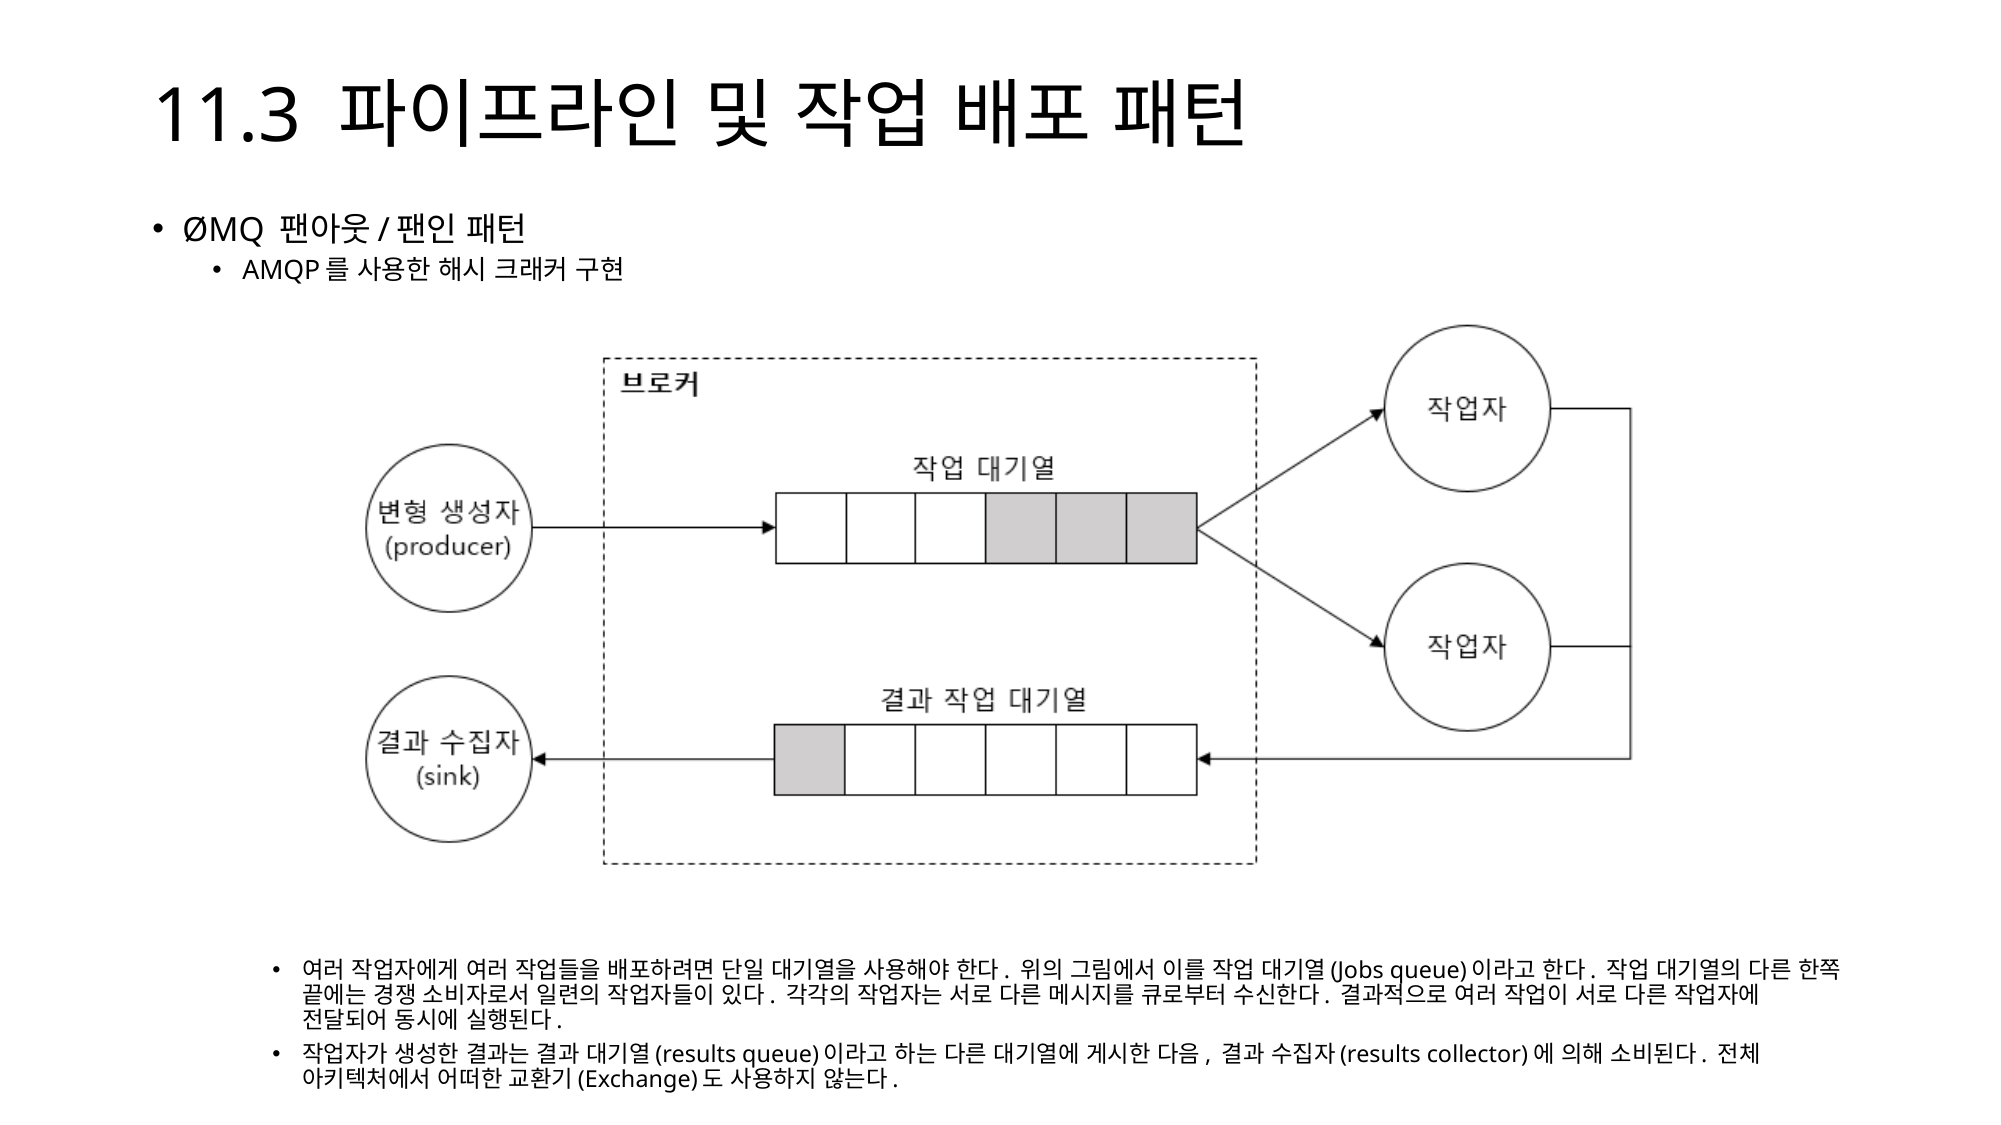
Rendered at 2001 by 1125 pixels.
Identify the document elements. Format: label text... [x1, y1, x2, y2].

title 11.3 파이프라인 및 작업 배포 패턴 [137, 59, 1863, 175]
list ØMQ 팬아웃/팬인 패턴 AMQP를 사용한 해시 크래커 구현 여러 작업자에게 여러 작업들을 배포하려면 단일 대기열을 사용해야 한다. 위의 그림에서 이를 작업 대기열(Jobs queue)이라고 한다. 작업 대기열의 다른 한쪽 끝에는 경쟁 소비자로서 일련의 작업자들이 있다. 각각의 작업자는 서로 다른 메시지를 큐로부터 수신한다. 결과적으로 여러 작업이 서로 다른 작업자에 전달되어 동시에 실행된다. 작업자가 생성한 결과는 결과 대기열(results queue)이라고 하는 다른 대기열에 게시한 다음, 결과 수집자(results collector)에 의해 소비된다. 전체 아키텍처에서 어떠한 교환기(Exchange)도 사용하지 않는다. [137, 204, 1863, 1107]
picture [350, 311, 1650, 890]
